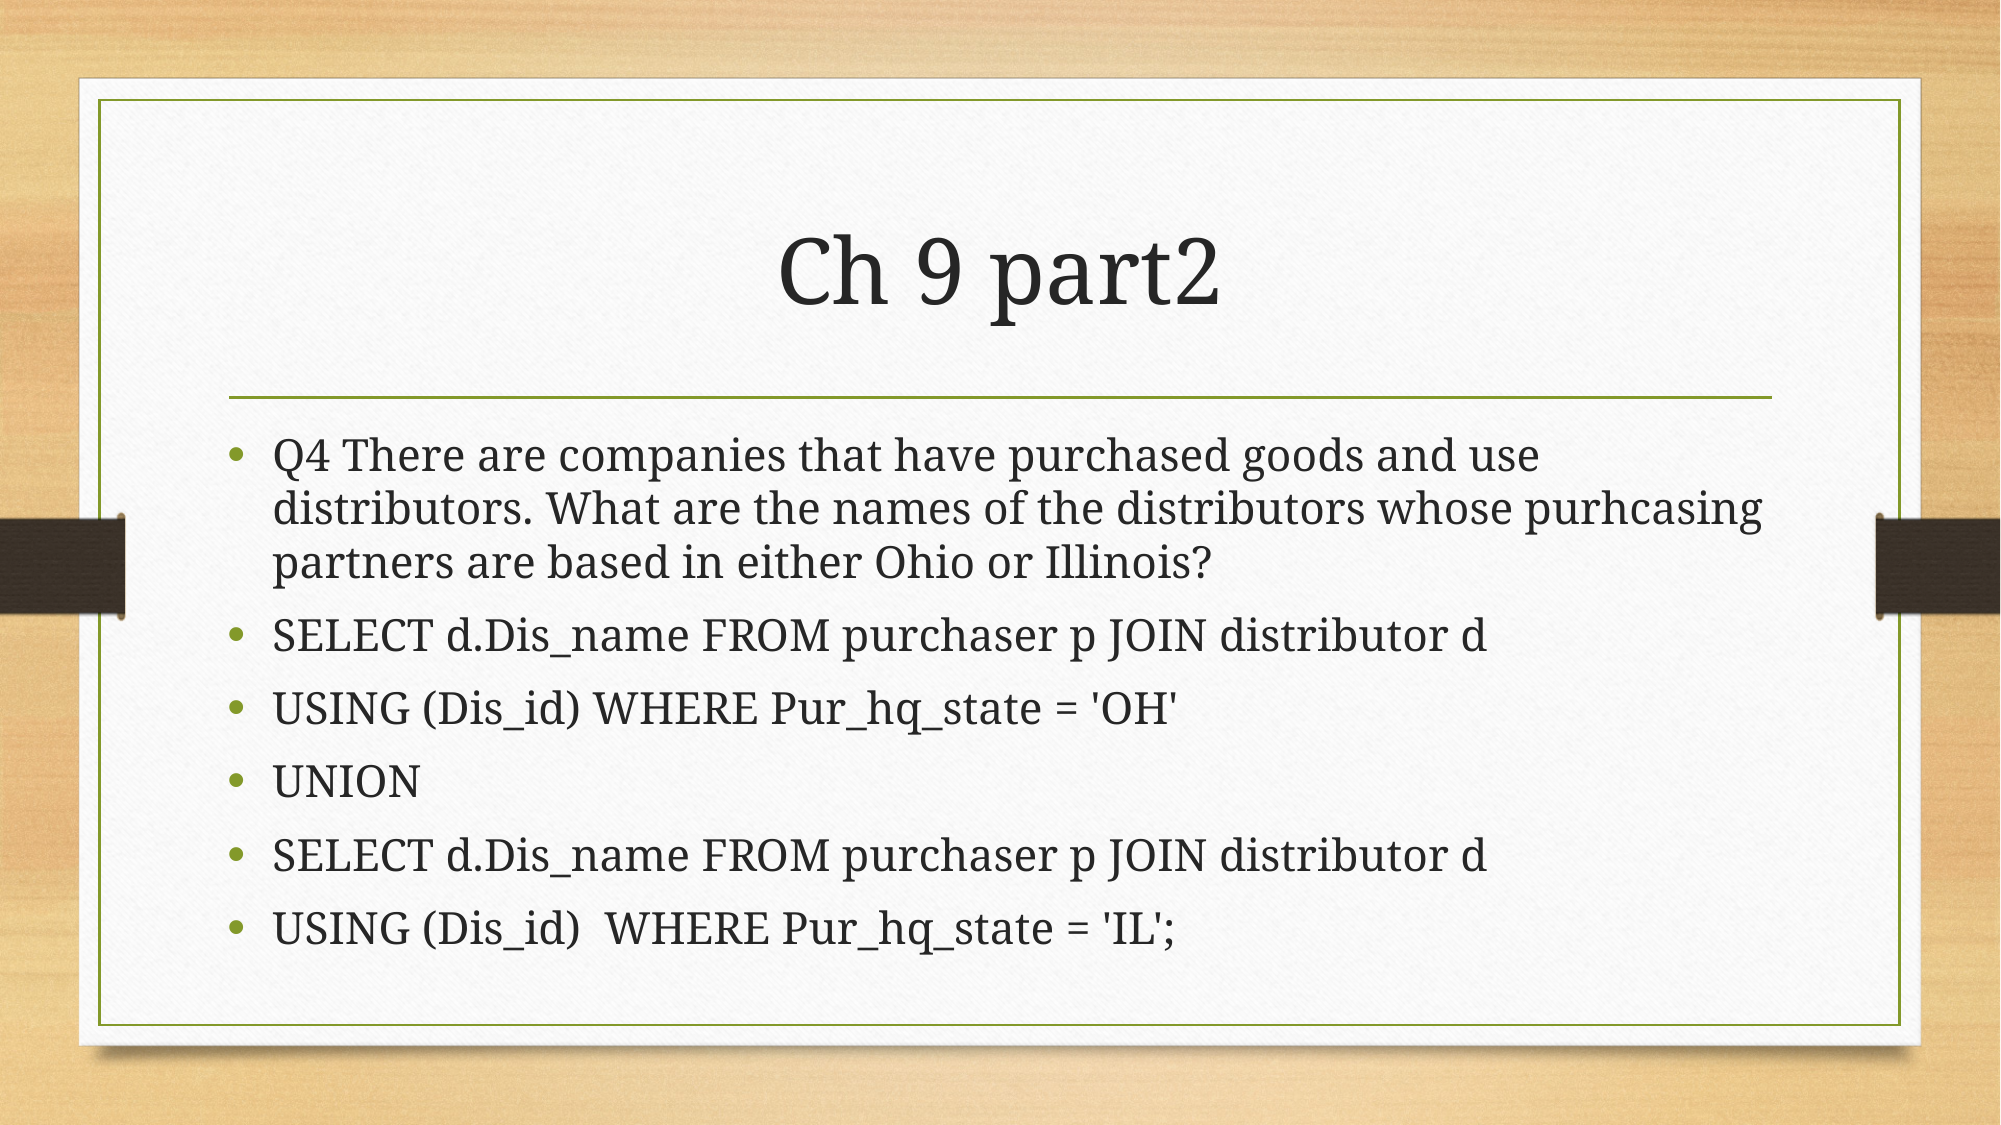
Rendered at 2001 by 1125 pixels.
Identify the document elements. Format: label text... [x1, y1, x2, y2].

title Ch 9 part2 [212, 161, 1788, 375]
list Q4 There are companies that have purchased goods and use distributors. What are the names of the distributors whose purhcasing partners are based in either Ohio or Illinois? SELECT d.Dis_name FROM purchaser p JOIN distributor d USING (Dis_id) WHERE Pur_hq_state = 'OH' UNION SELECT d.Dis_name FROM purchaser p JOIN distributor d USING (Dis_id) WHERE Pur_hq_state = 'IL'; [212, 419, 1788, 964]
picture [0, 0, 2001, 1125]
